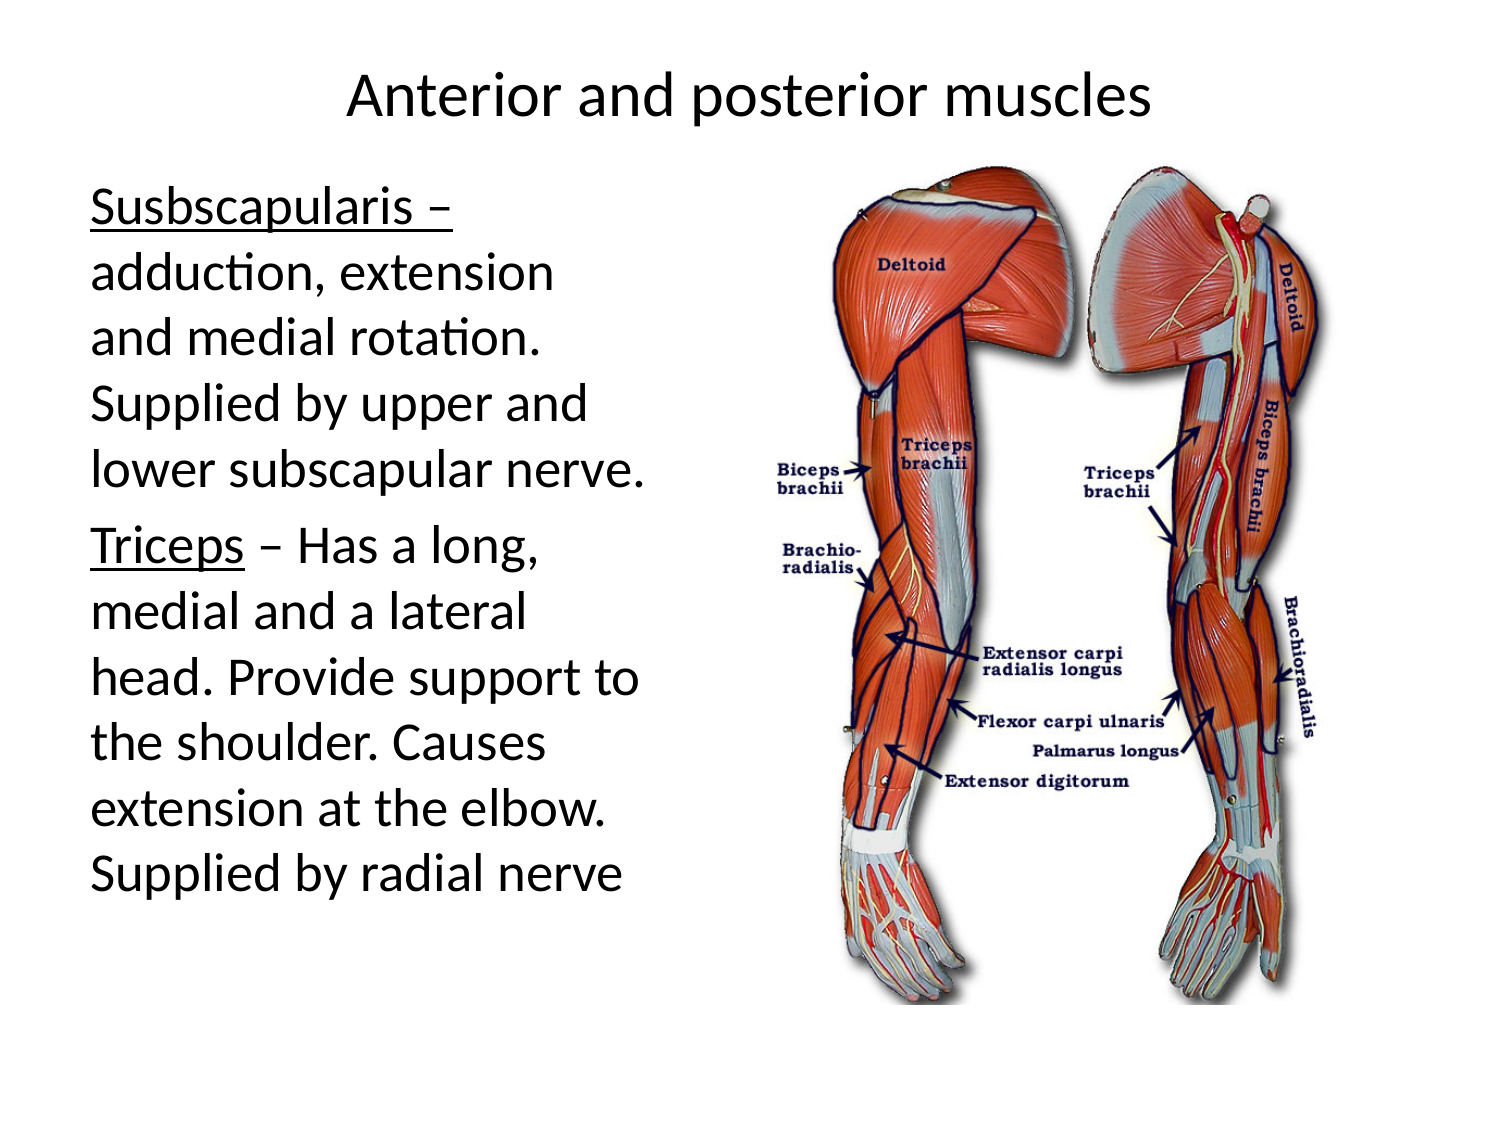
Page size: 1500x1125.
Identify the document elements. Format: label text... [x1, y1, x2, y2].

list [776, 162, 1374, 1006]
list Susbscapularis – adduction, extension and medial rotation. Supplied by upper and lower subscapular nerve. Triceps – Has a long, medial and a lateral head. Provide support to the shoulder. Causes extension at the elbow. Supplied by radial nerve [75, 162, 663, 1005]
title Anterior and posterior muscles [75, 45, 1425, 138]
